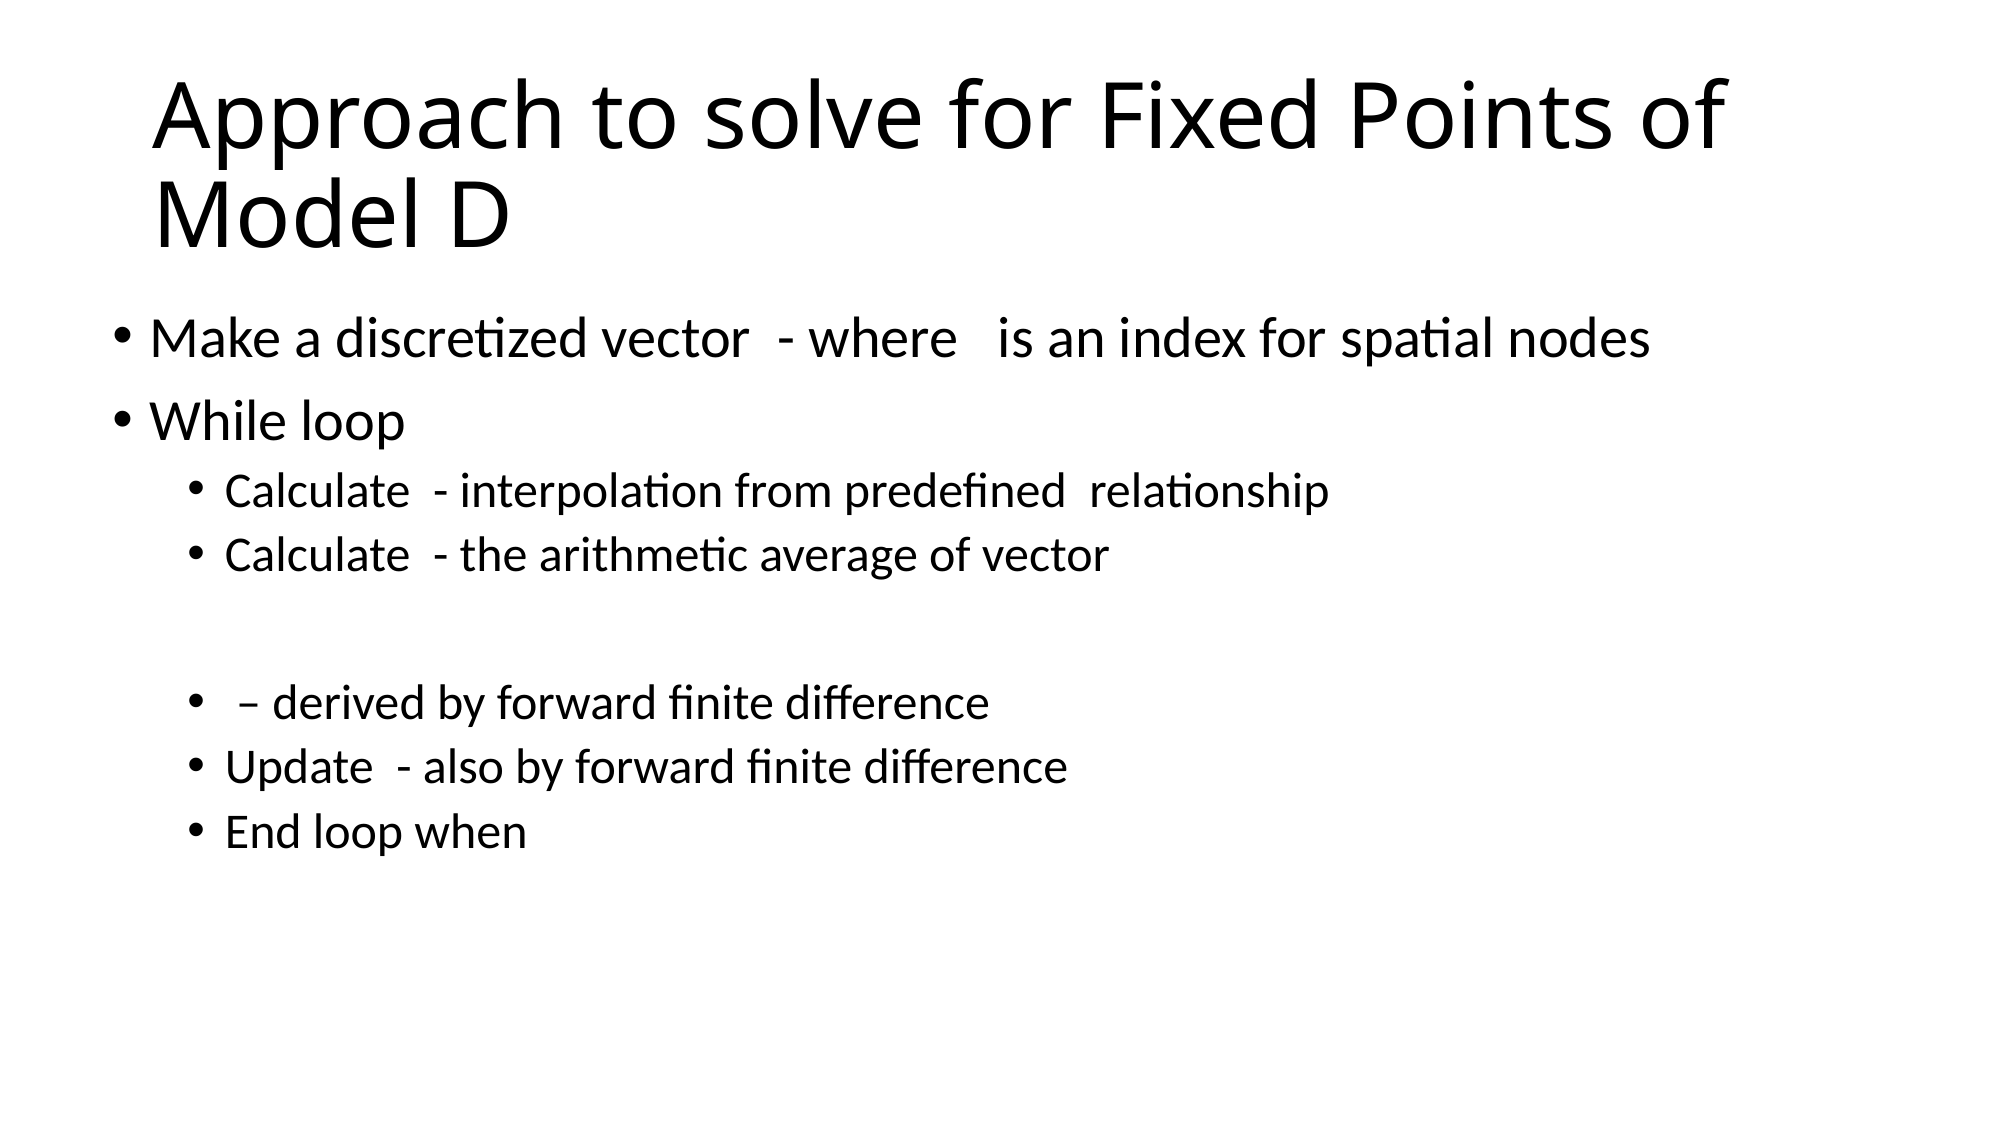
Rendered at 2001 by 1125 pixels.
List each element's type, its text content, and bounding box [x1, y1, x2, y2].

title Approach to solve for Fixed Points of Model D [137, 59, 1933, 278]
